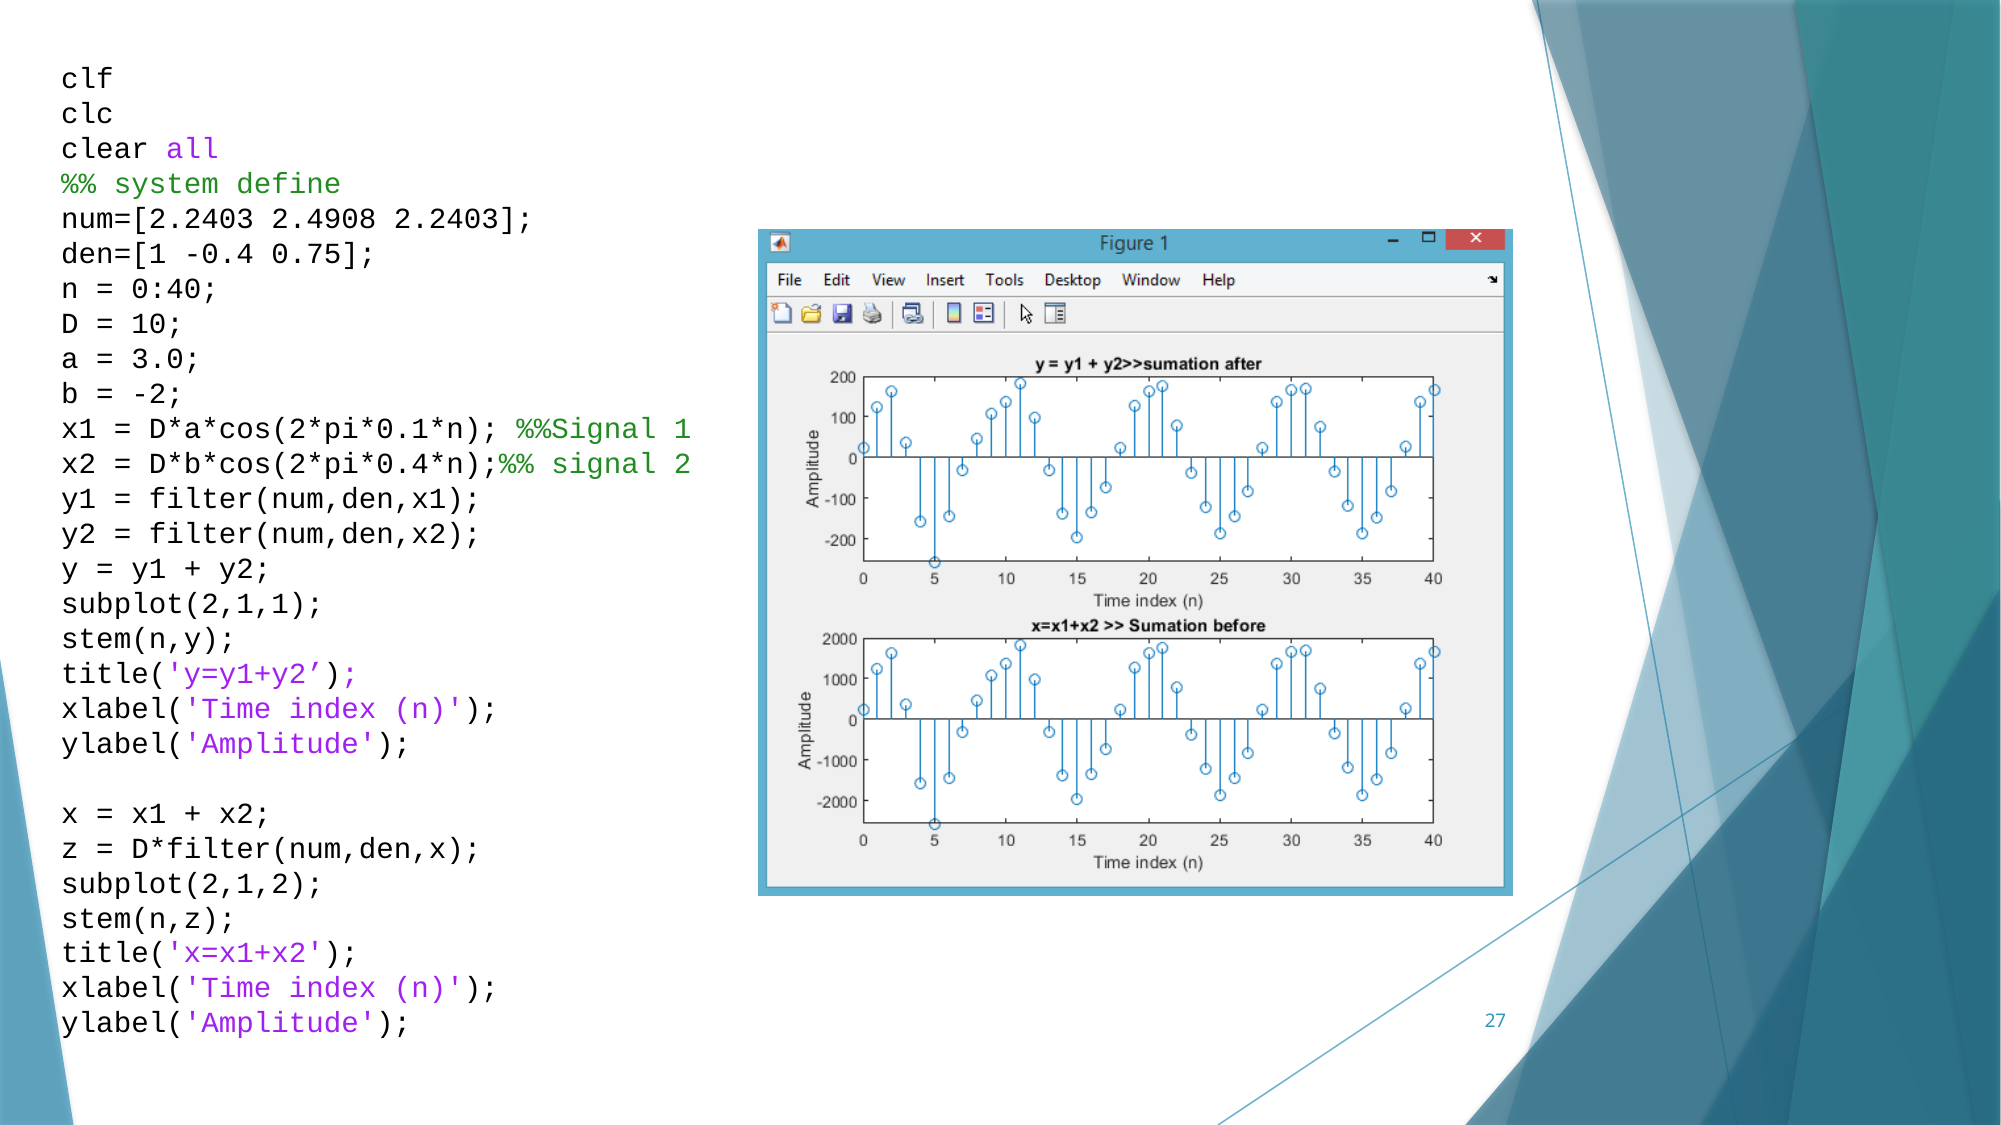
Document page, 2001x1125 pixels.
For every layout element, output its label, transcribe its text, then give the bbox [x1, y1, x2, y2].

text_box clf clc clear all %% system define num=[2.2403 2.4908 2.2403]; den=[1 -0.4 0.75]; n = 0:40; D = 10; a = 3.0; b = -2; x1 = D*a*cos(2*pi*0.1*n); %%Signal 1 x2 = D*b*cos(2*pi*0.4*n);%% signal 2 y1 = filter(num,den,x1); y2 = filter(num,den,x2); y = y1 + y2; subplot(2,1,1); stem(n,y); title('y=y1+y2’); xlabel('Time index (n)'); ylabel('Amplitude'); x = x1 + x2; z = D*filter(num,den,x); subplot(2,1,2); stem(n,z); title('x=x1+x2'); xlabel('Time index (n)'); ylabel('Amplitude'); [46, 52, 885, 1125]
picture [757, 228, 1514, 897]
slide_number 27 [1409, 991, 1522, 1051]
